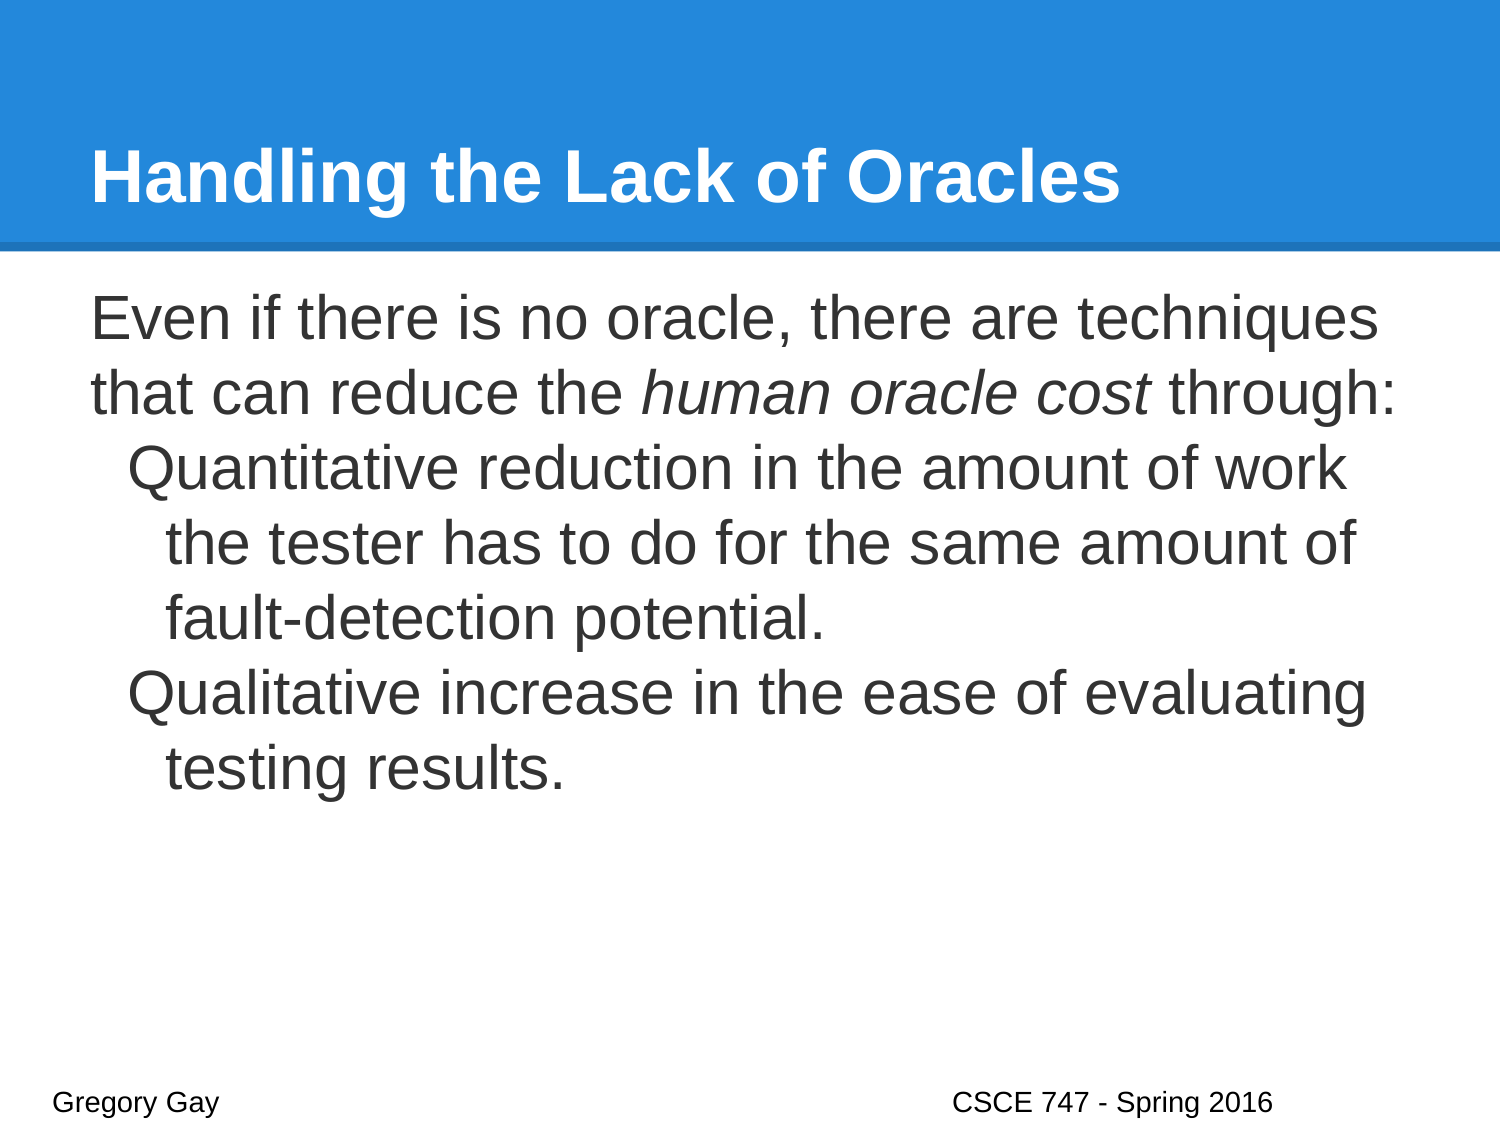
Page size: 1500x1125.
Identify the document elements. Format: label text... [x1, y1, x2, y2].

list Even if there is no oracle, there are techniques that can reduce the human oracle cost through: Quantitative reduction in the amount of work the tester has to do for the same amount of fault-detection potential. Qualitative increase in the ease of evaluating testing results. [75, 262, 1425, 1068]
title Handling the Lack of Oracles [75, 45, 1425, 233]
text_box Gregory Gay CSCE 747 - Spring 2016 35 [37, 1068, 1463, 1114]
